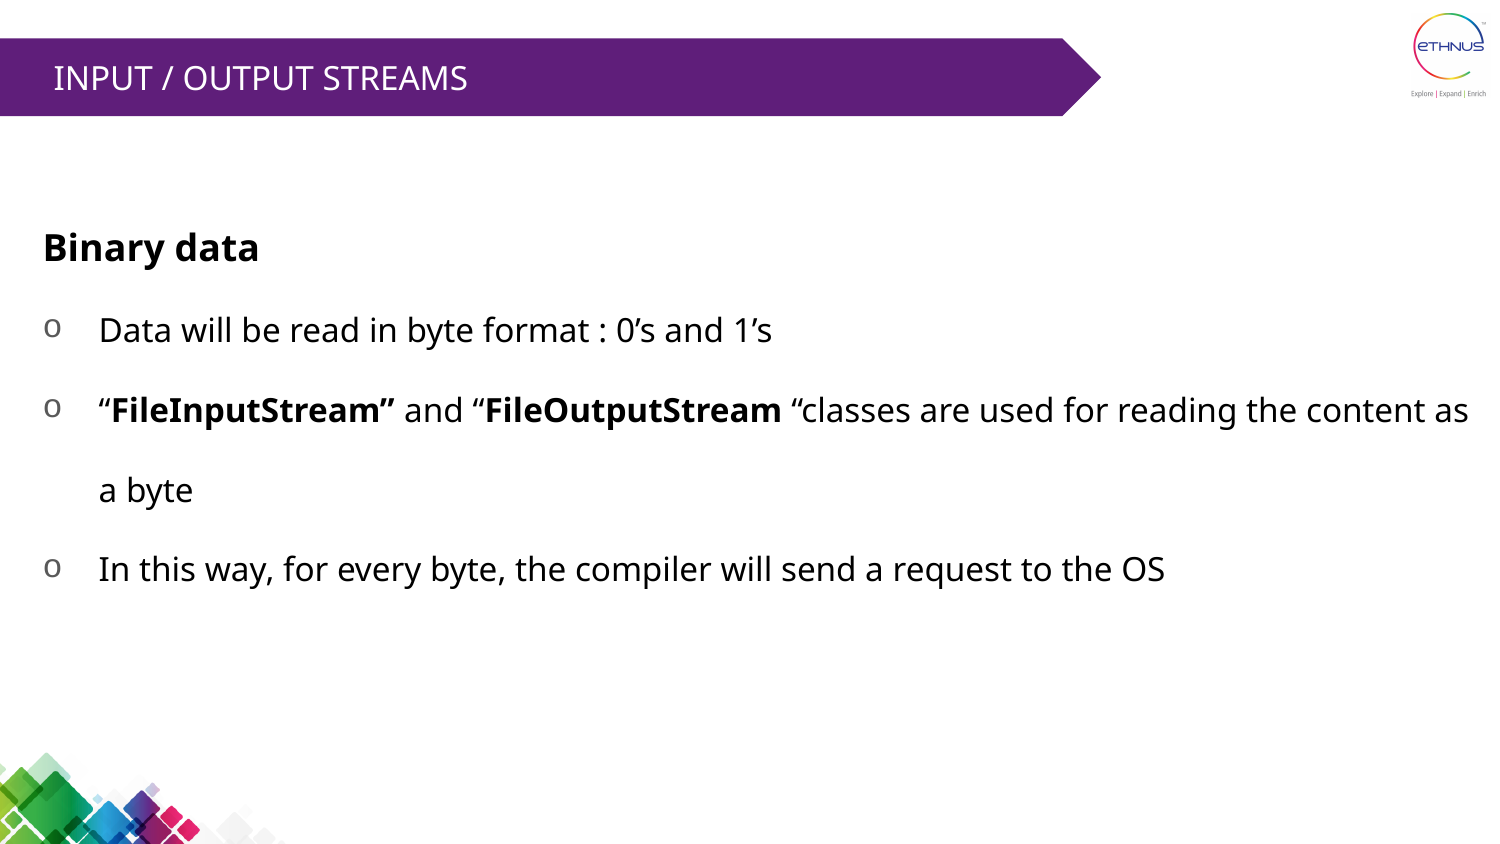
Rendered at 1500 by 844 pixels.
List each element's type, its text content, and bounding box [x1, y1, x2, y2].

picture [0, 744, 413, 844]
picture [1411, 12, 1491, 99]
text_box [0, 38, 53, 117]
list Binary data Data will be read in byte format : 0’s and 1’s “FileInputStream” and “FileOutputStream “classes are used for reading the content as a byte In this way, for every byte, the compiler will send a request to the OS [8, 164, 1500, 687]
text_box [518, 38, 1102, 117]
text_box INPUT / OUTPUT STREAMS [53, 38, 518, 117]
